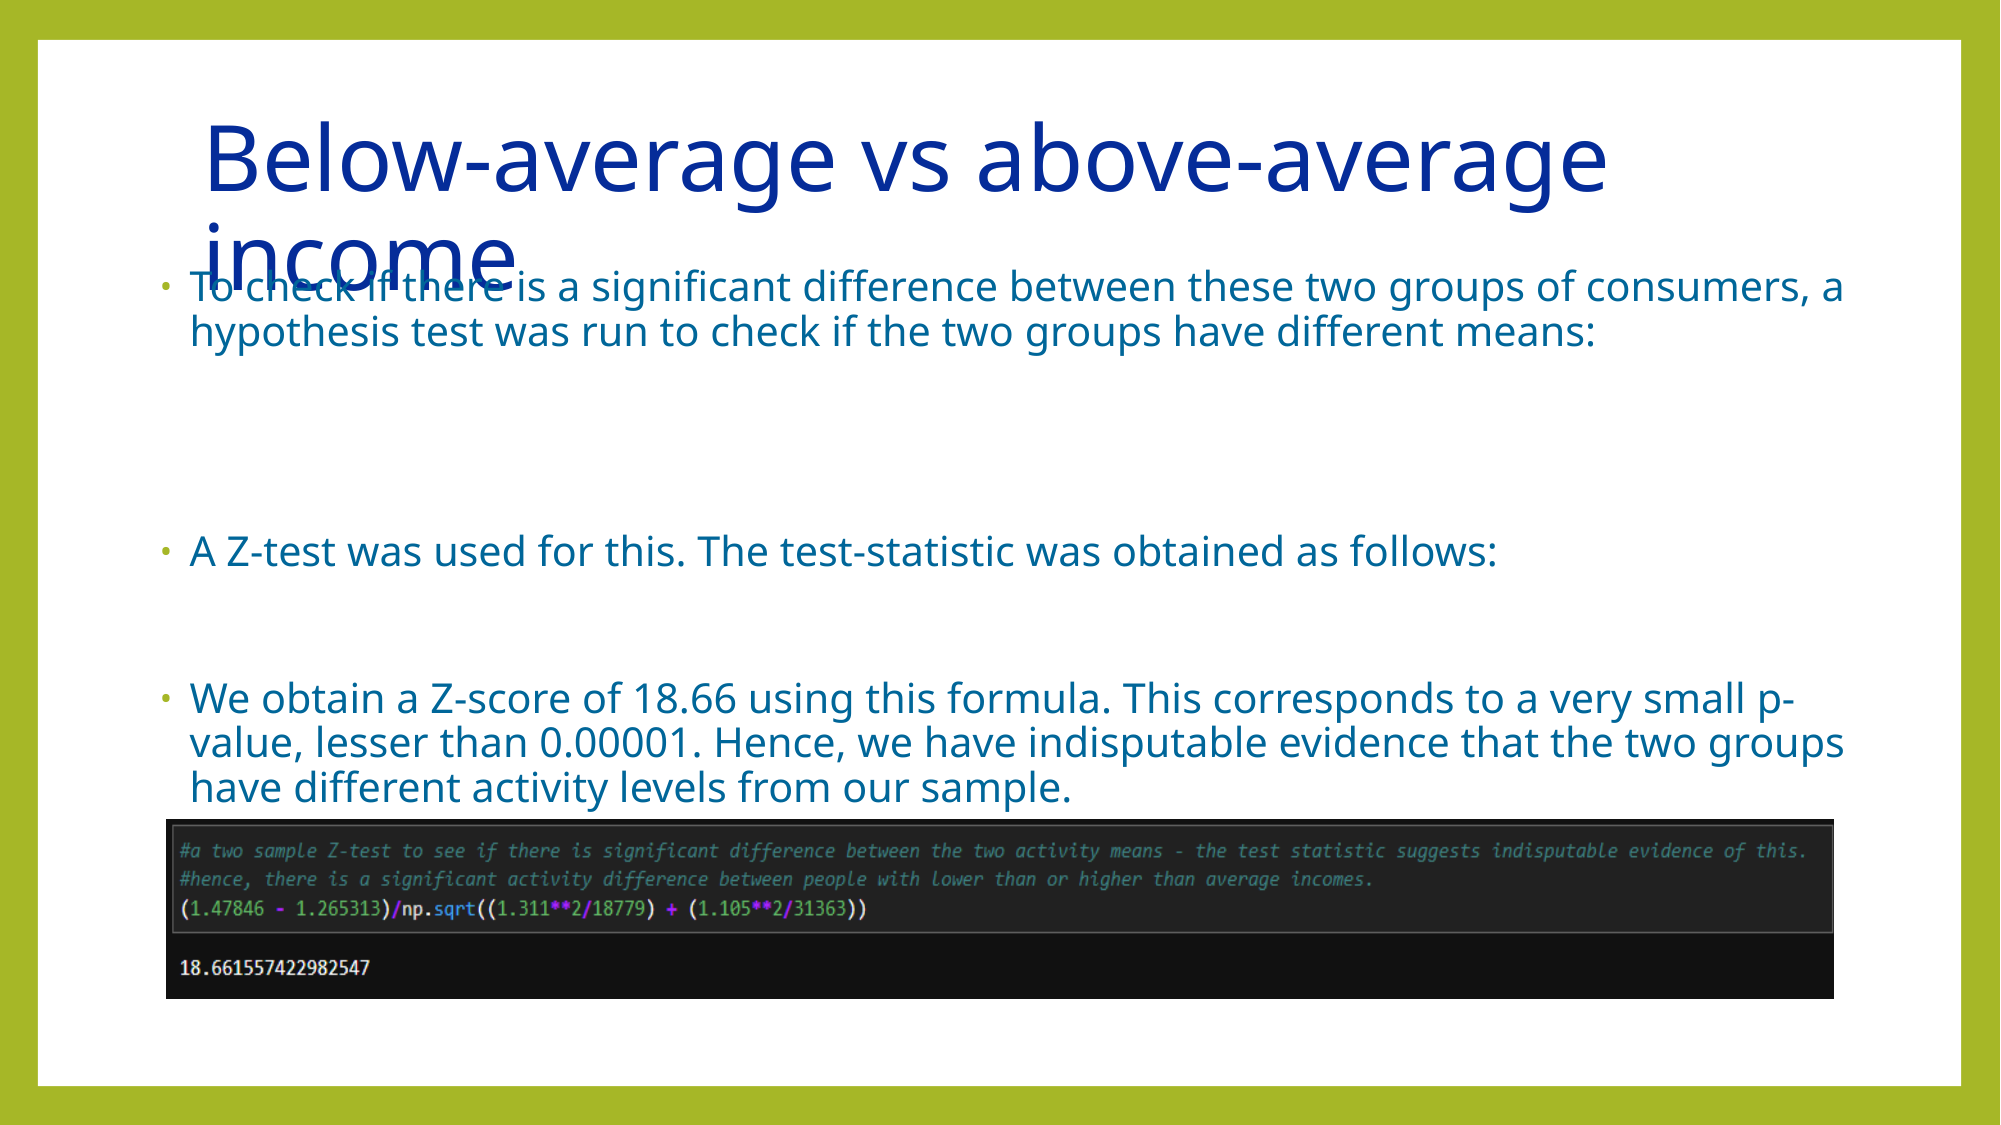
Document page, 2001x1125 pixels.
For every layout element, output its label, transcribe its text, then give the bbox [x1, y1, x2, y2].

picture [165, 819, 1835, 999]
title Below-average vs above-average income [187, 99, 1808, 323]
